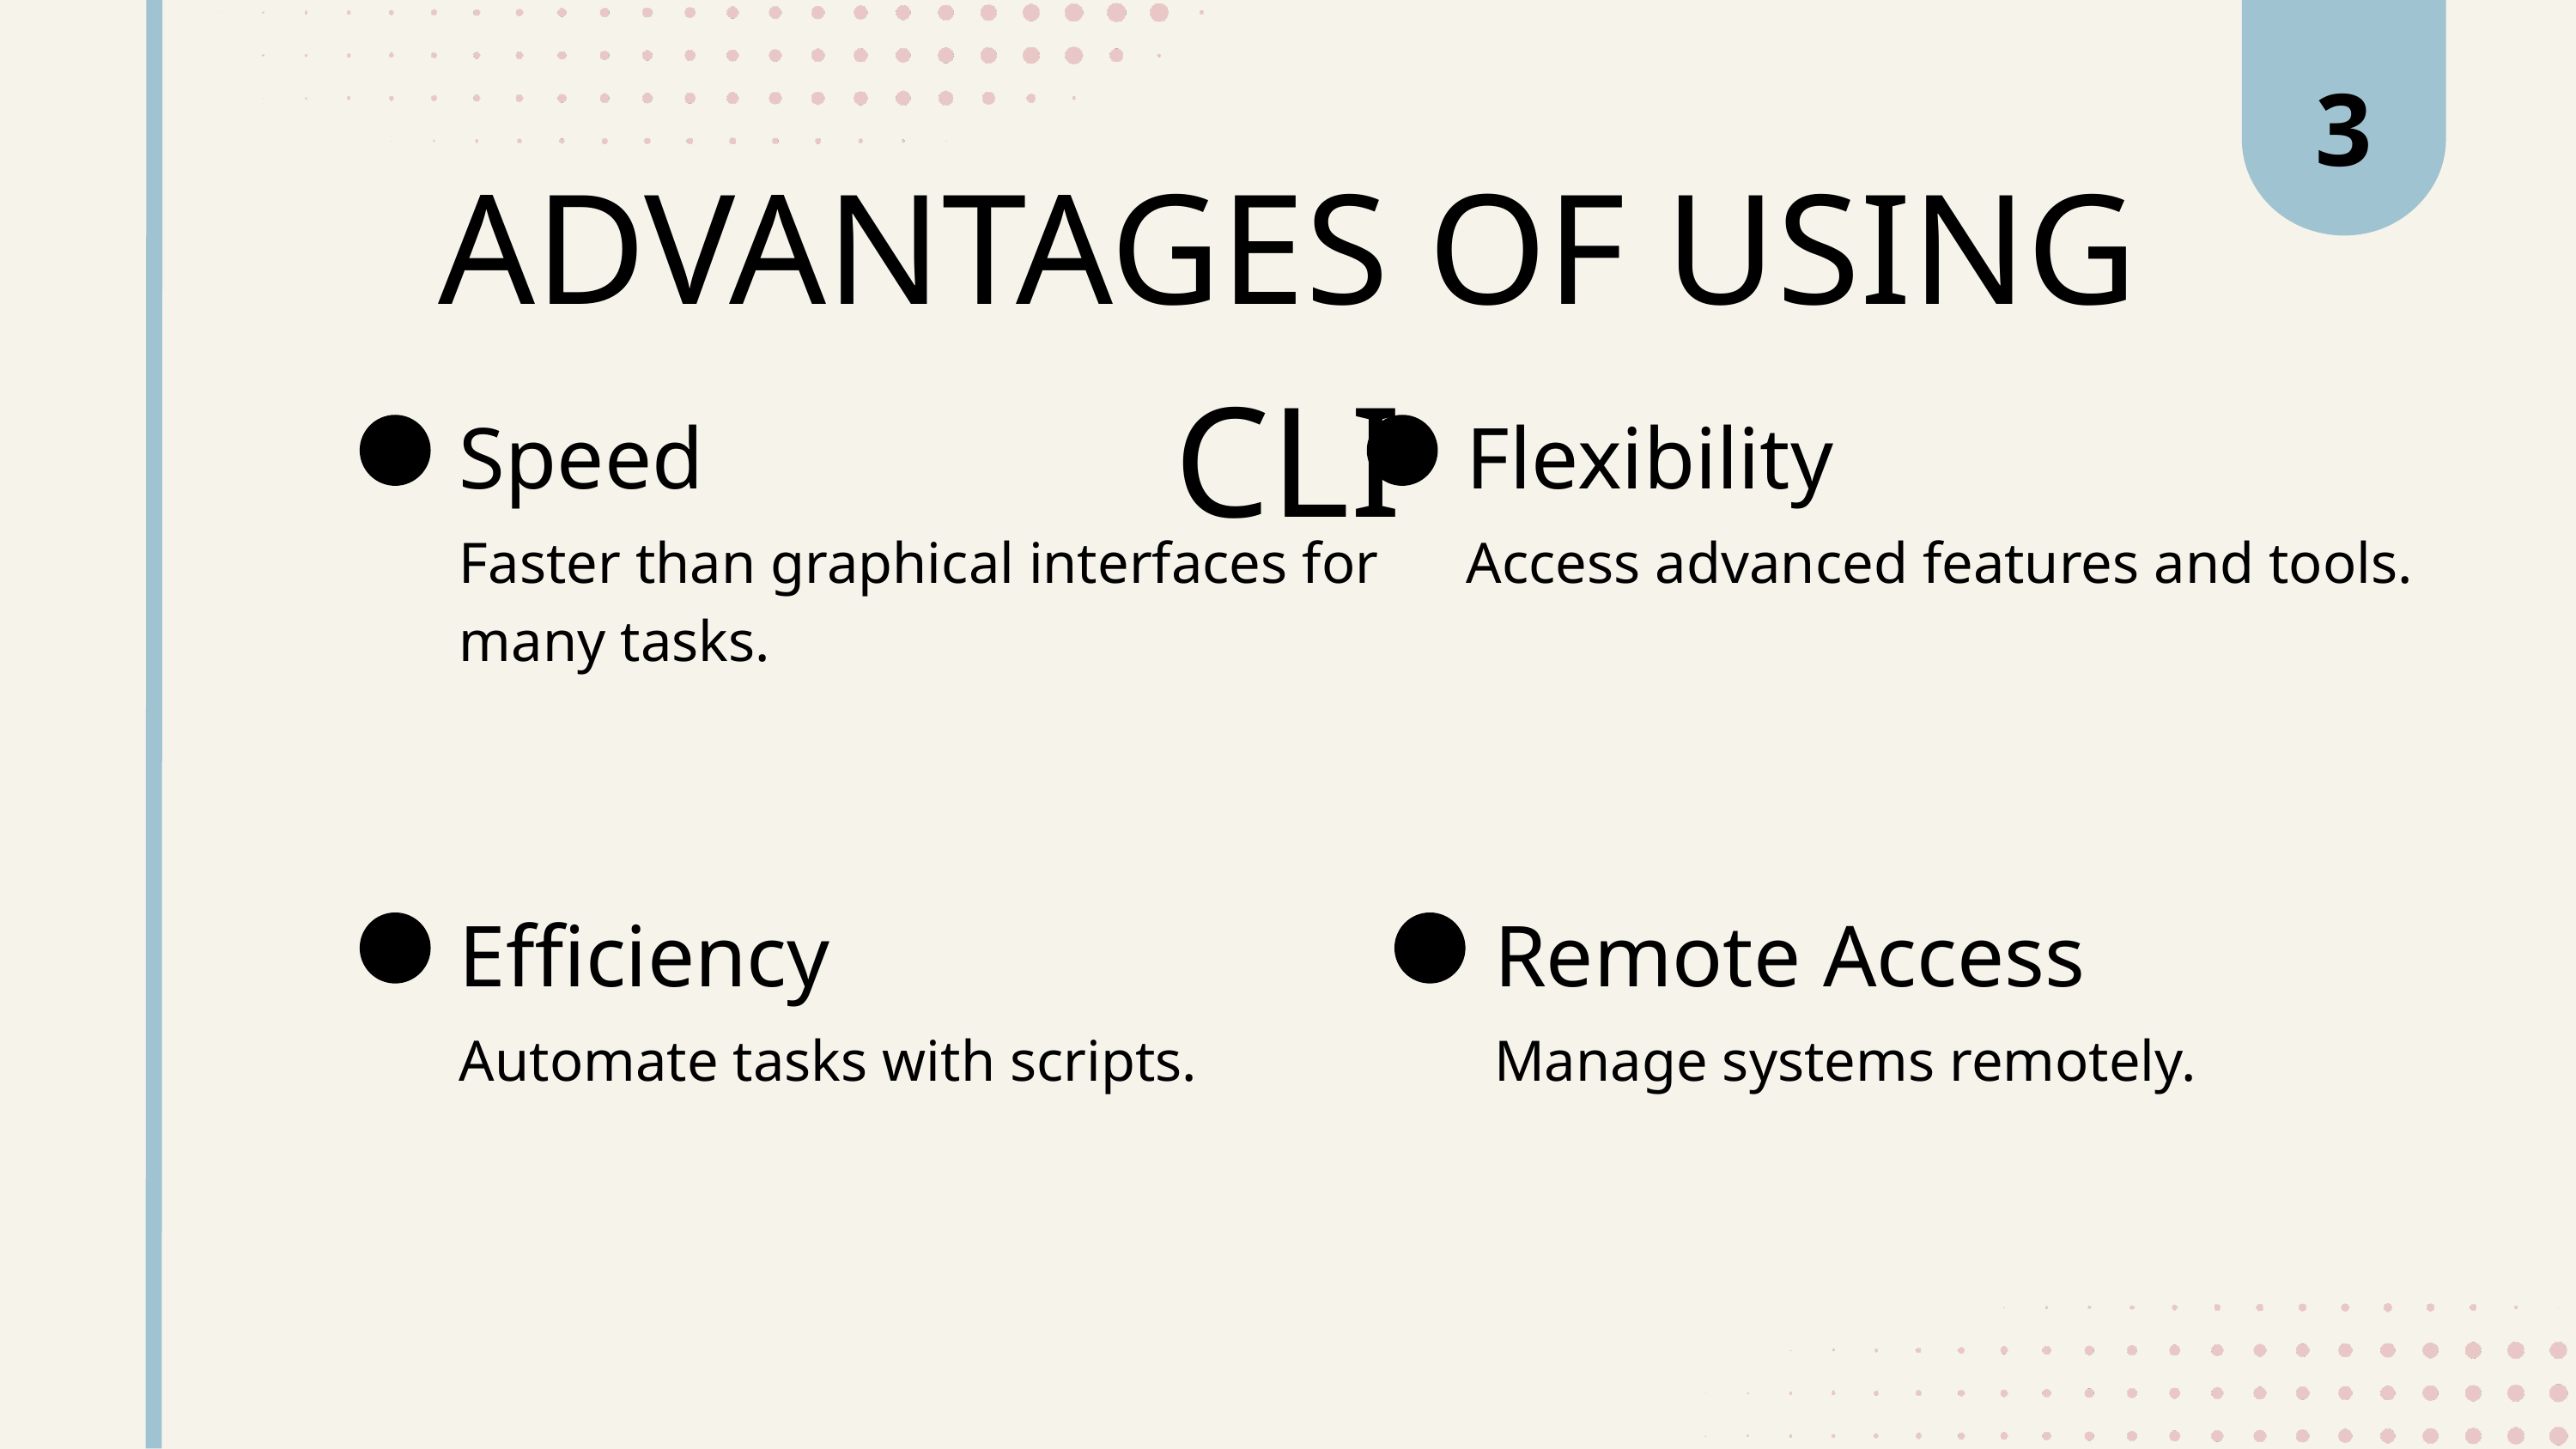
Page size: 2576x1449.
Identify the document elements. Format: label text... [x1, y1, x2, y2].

text_box Flexibility [1466, 388, 2225, 516]
text_box [222, 0, 1209, 144]
text_box Manage systems remotely. [1494, 1014, 2459, 1171]
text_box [1394, 912, 1466, 984]
text_box Speed [459, 388, 1218, 516]
text_box Access advanced features and tools. [1466, 516, 2432, 673]
text_box Efficiency [459, 886, 1218, 1014]
text_box ADVANTAGES OF USING CLI [359, 122, 2216, 548]
text_box [1662, 1303, 2576, 1449]
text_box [1366, 414, 1438, 487]
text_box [2233, 0, 2455, 236]
text_box Remote Access [1494, 886, 2252, 1014]
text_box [359, 912, 431, 984]
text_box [359, 414, 431, 487]
text_box Faster than graphical interfaces for many tasks. [459, 516, 1425, 751]
text_box Automate tasks with scripts. [459, 1014, 1425, 1171]
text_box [88, 0, 221, 1449]
